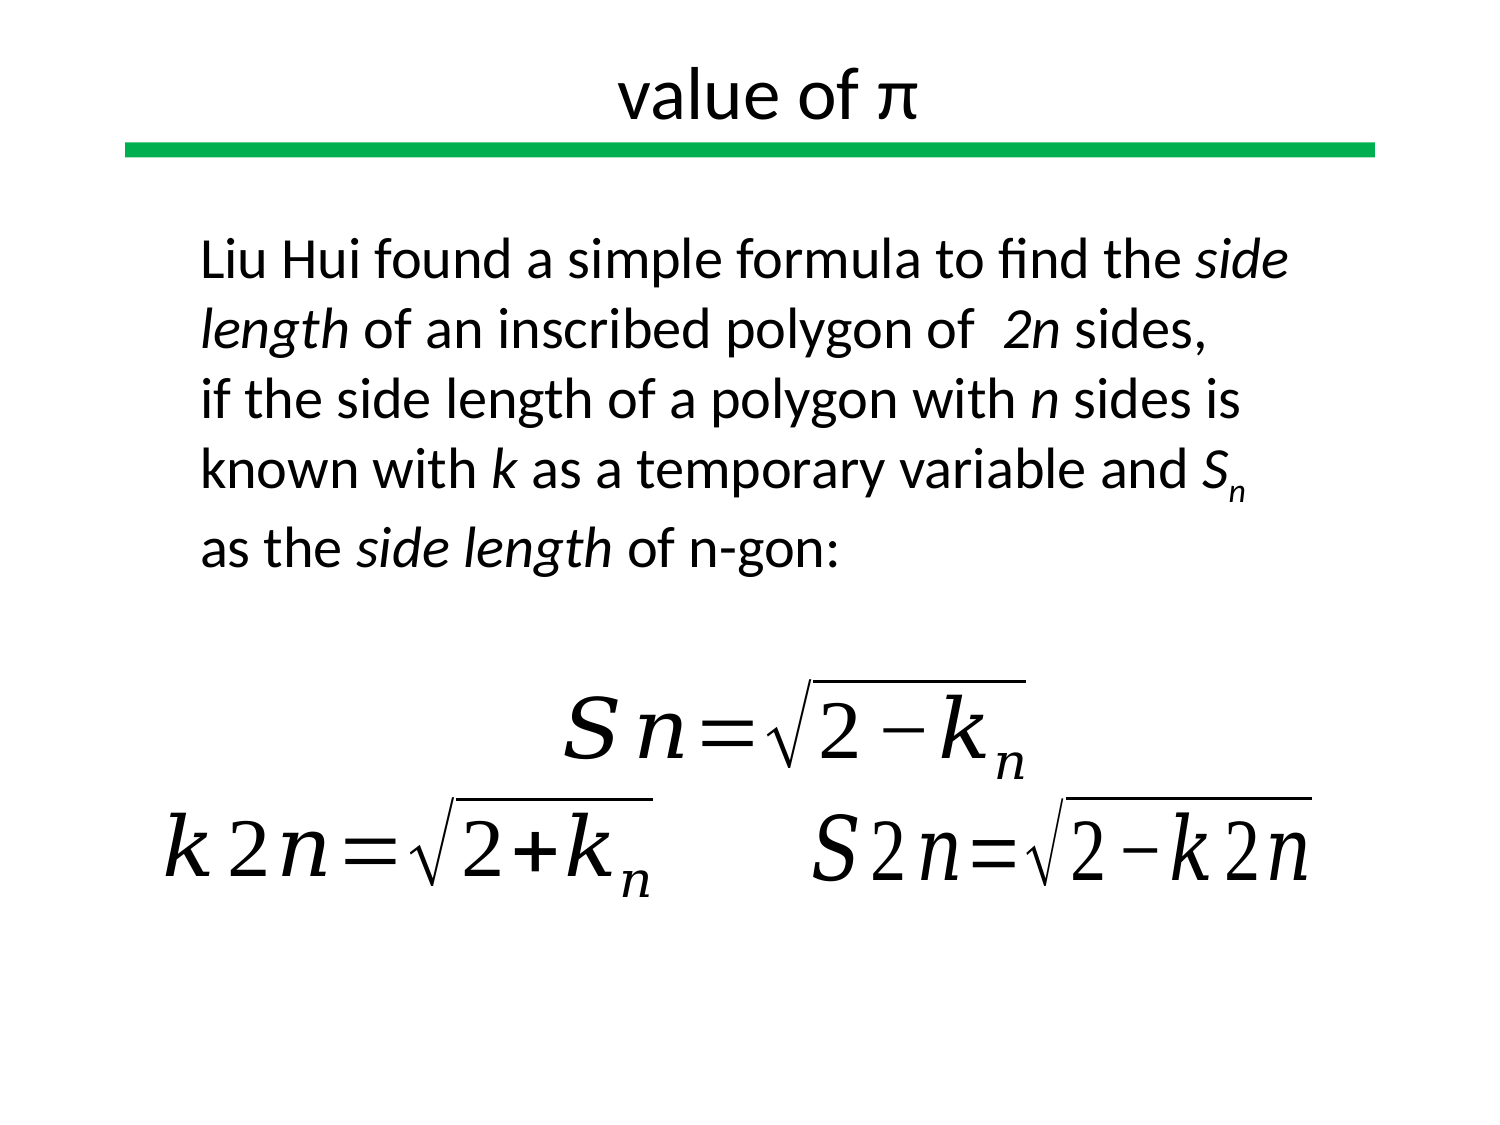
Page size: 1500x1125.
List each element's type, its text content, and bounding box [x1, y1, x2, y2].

text_box Liu Hui found a simple formula to find the side length of an inscribed polygon of 2n sides, if the side length of a polygon with n sides is known with k as a temporary variable and Sn as the side length of n-gon: [185, 212, 1318, 587]
text_box value of π [603, 37, 934, 143]
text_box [162, 674, 1313, 907]
text_box [123, 140, 1377, 159]
